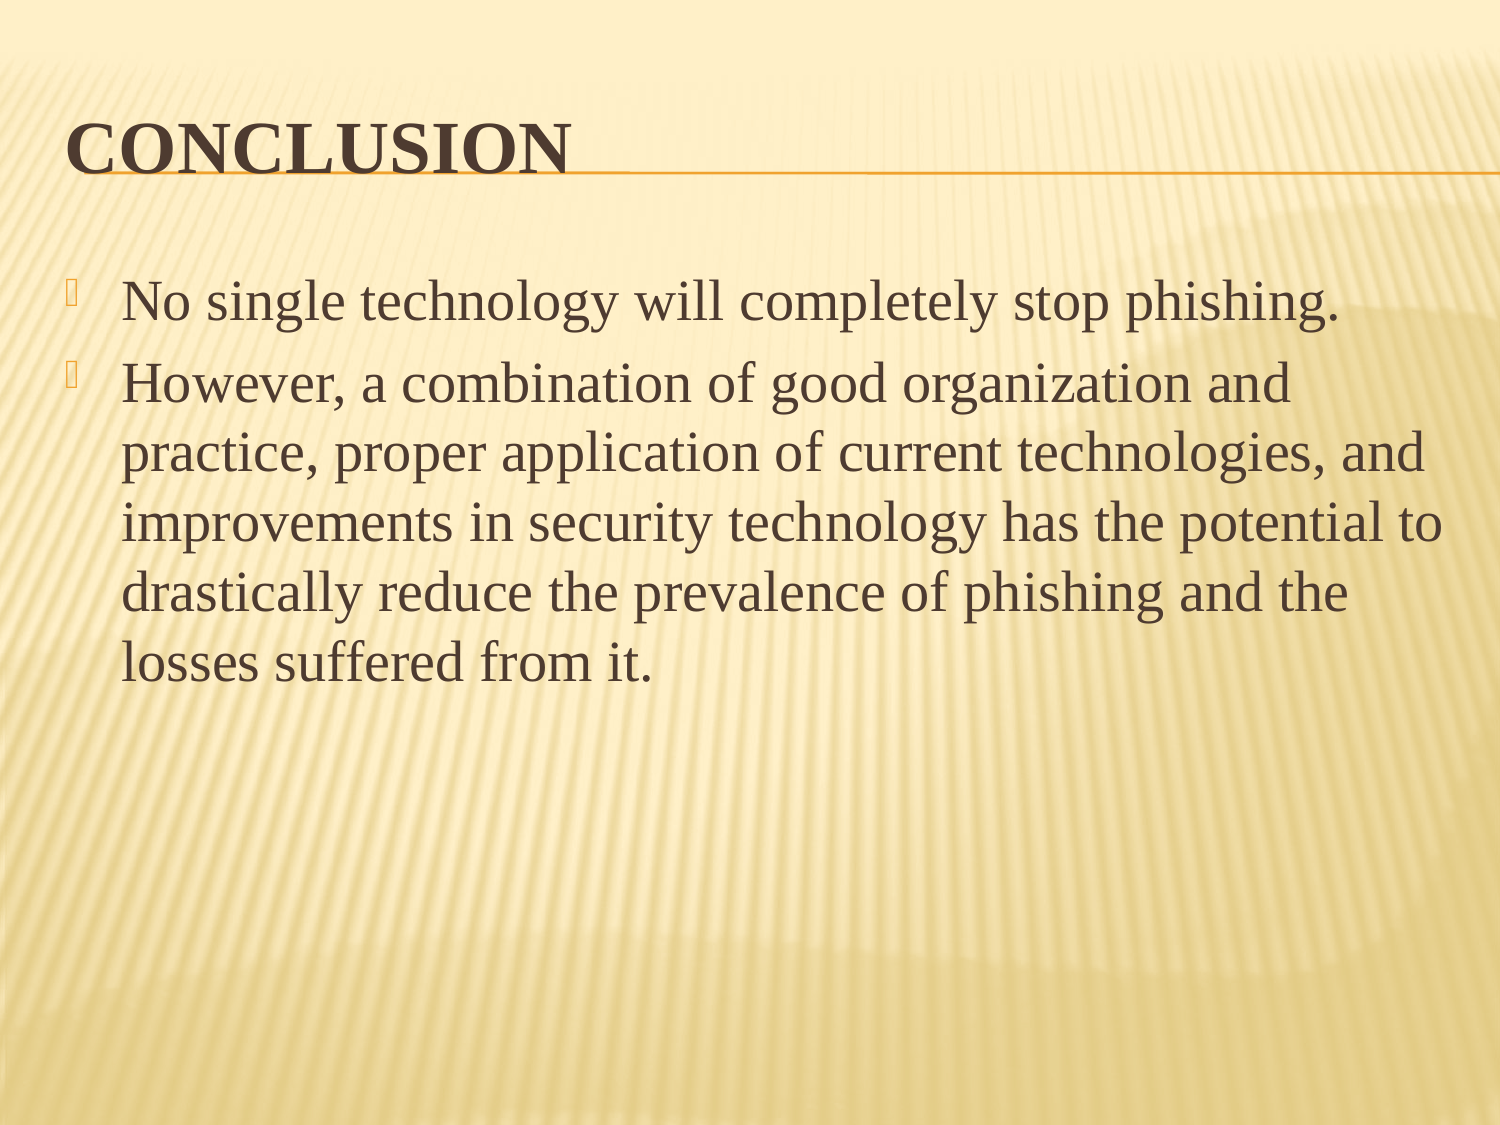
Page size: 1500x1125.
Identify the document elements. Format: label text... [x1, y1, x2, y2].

title Conclusion [50, 75, 1475, 213]
list No single technology will completely stop phishing. However, a combination of good organization and practice, proper application of current technologies, and improvements in security technology has the potential to drastically reduce the prevalence of phishing and the losses suffered from it. [50, 254, 1475, 998]
